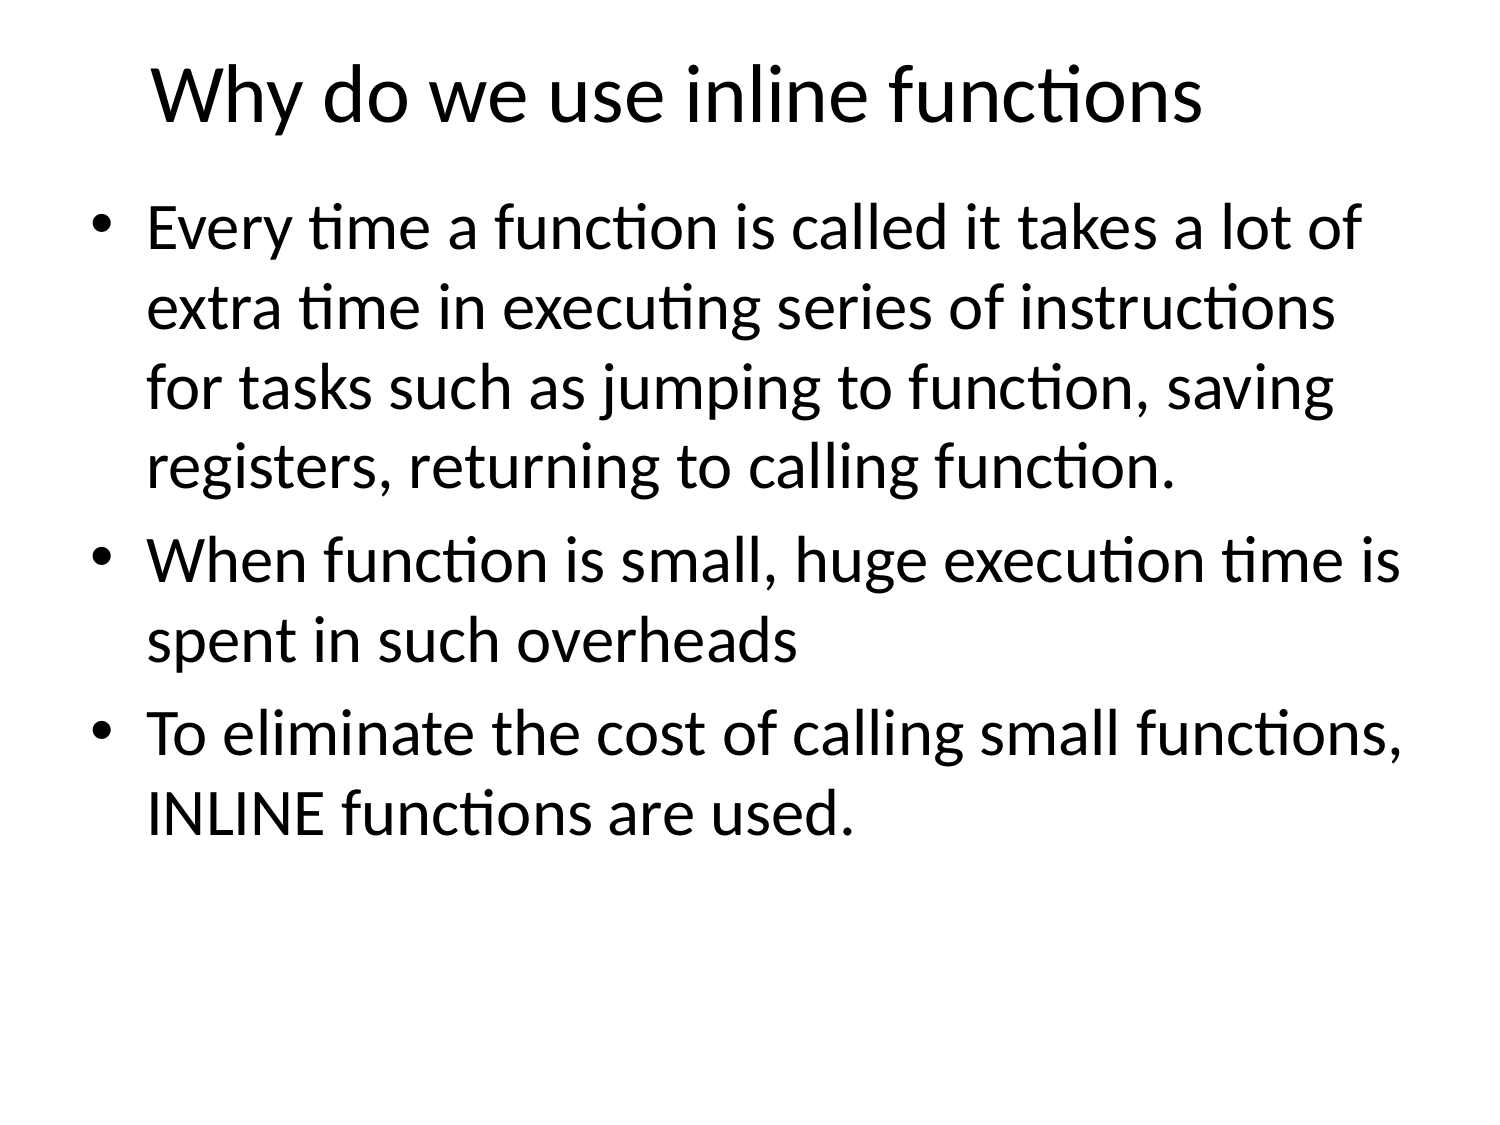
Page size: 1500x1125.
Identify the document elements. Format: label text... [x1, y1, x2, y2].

title Why do we use inline functions [75, 45, 1425, 174]
list Every time a function is called it takes a lot of extra time in executing series of instructions for tasks such as jumping to function, saving registers, returning to calling function. When function is small, huge execution time is spent in such overheads To eliminate the cost of calling small functions, INLINE functions are used. [75, 174, 1425, 1005]
